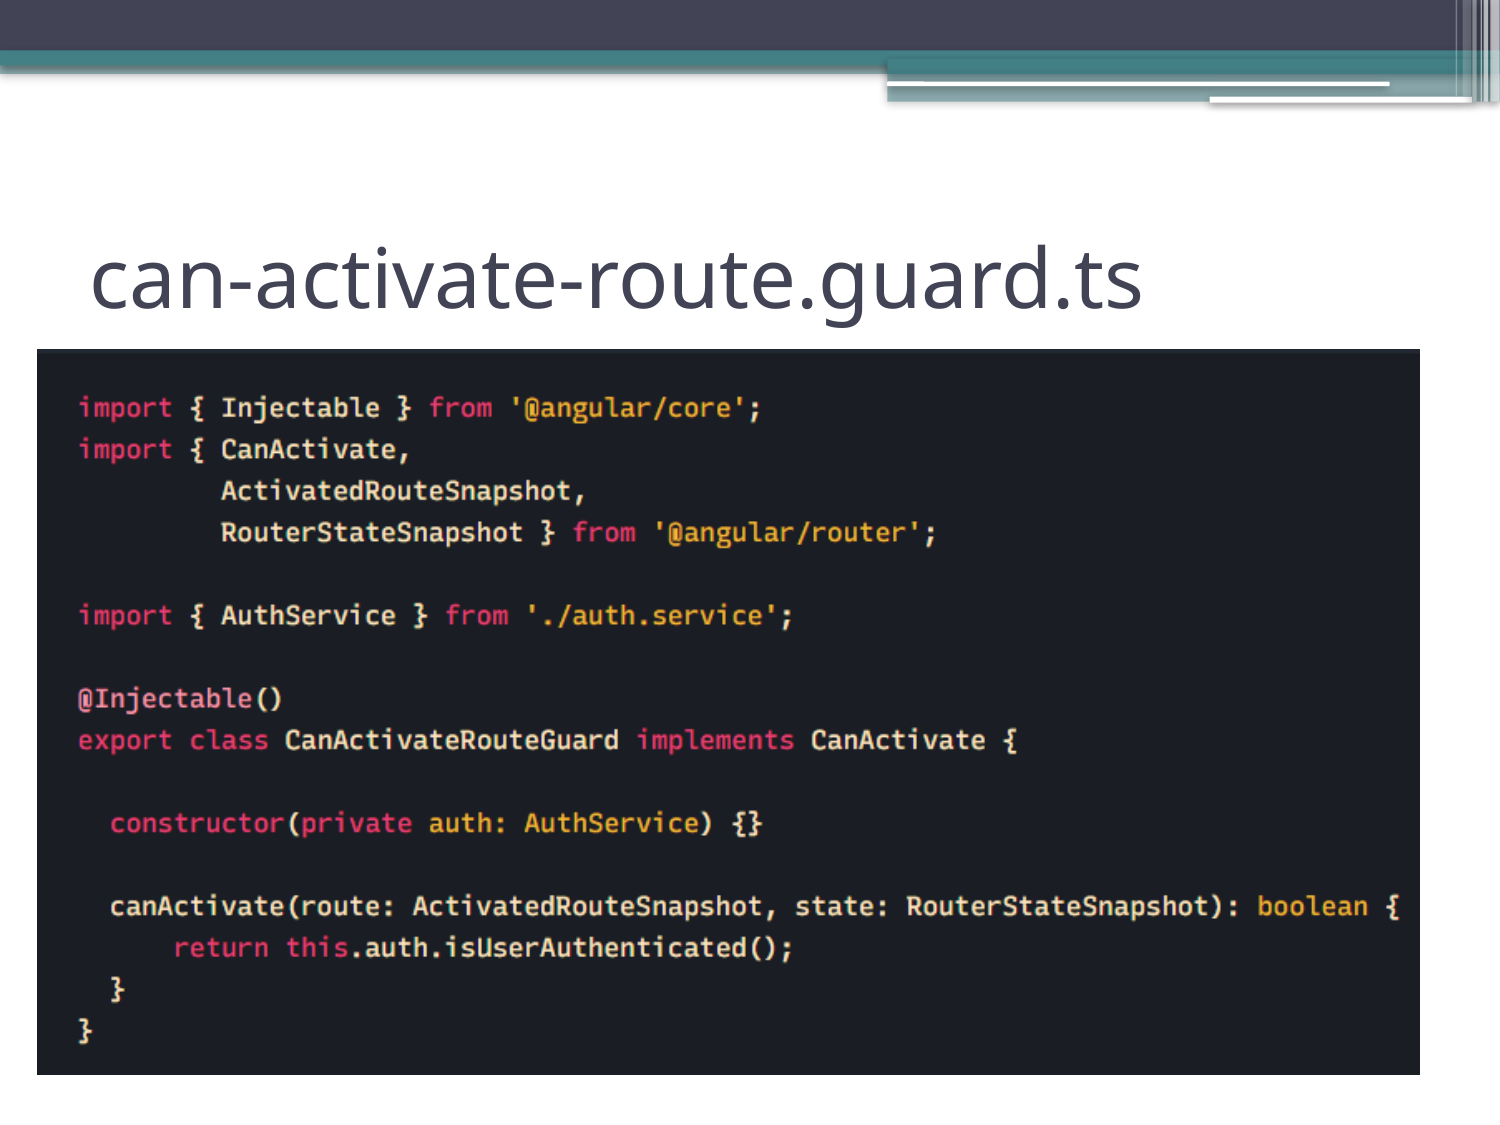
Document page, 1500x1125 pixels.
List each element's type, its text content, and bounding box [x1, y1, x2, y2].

title can-activate-route.guard.ts [75, 187, 1425, 354]
picture [37, 349, 1420, 1076]
